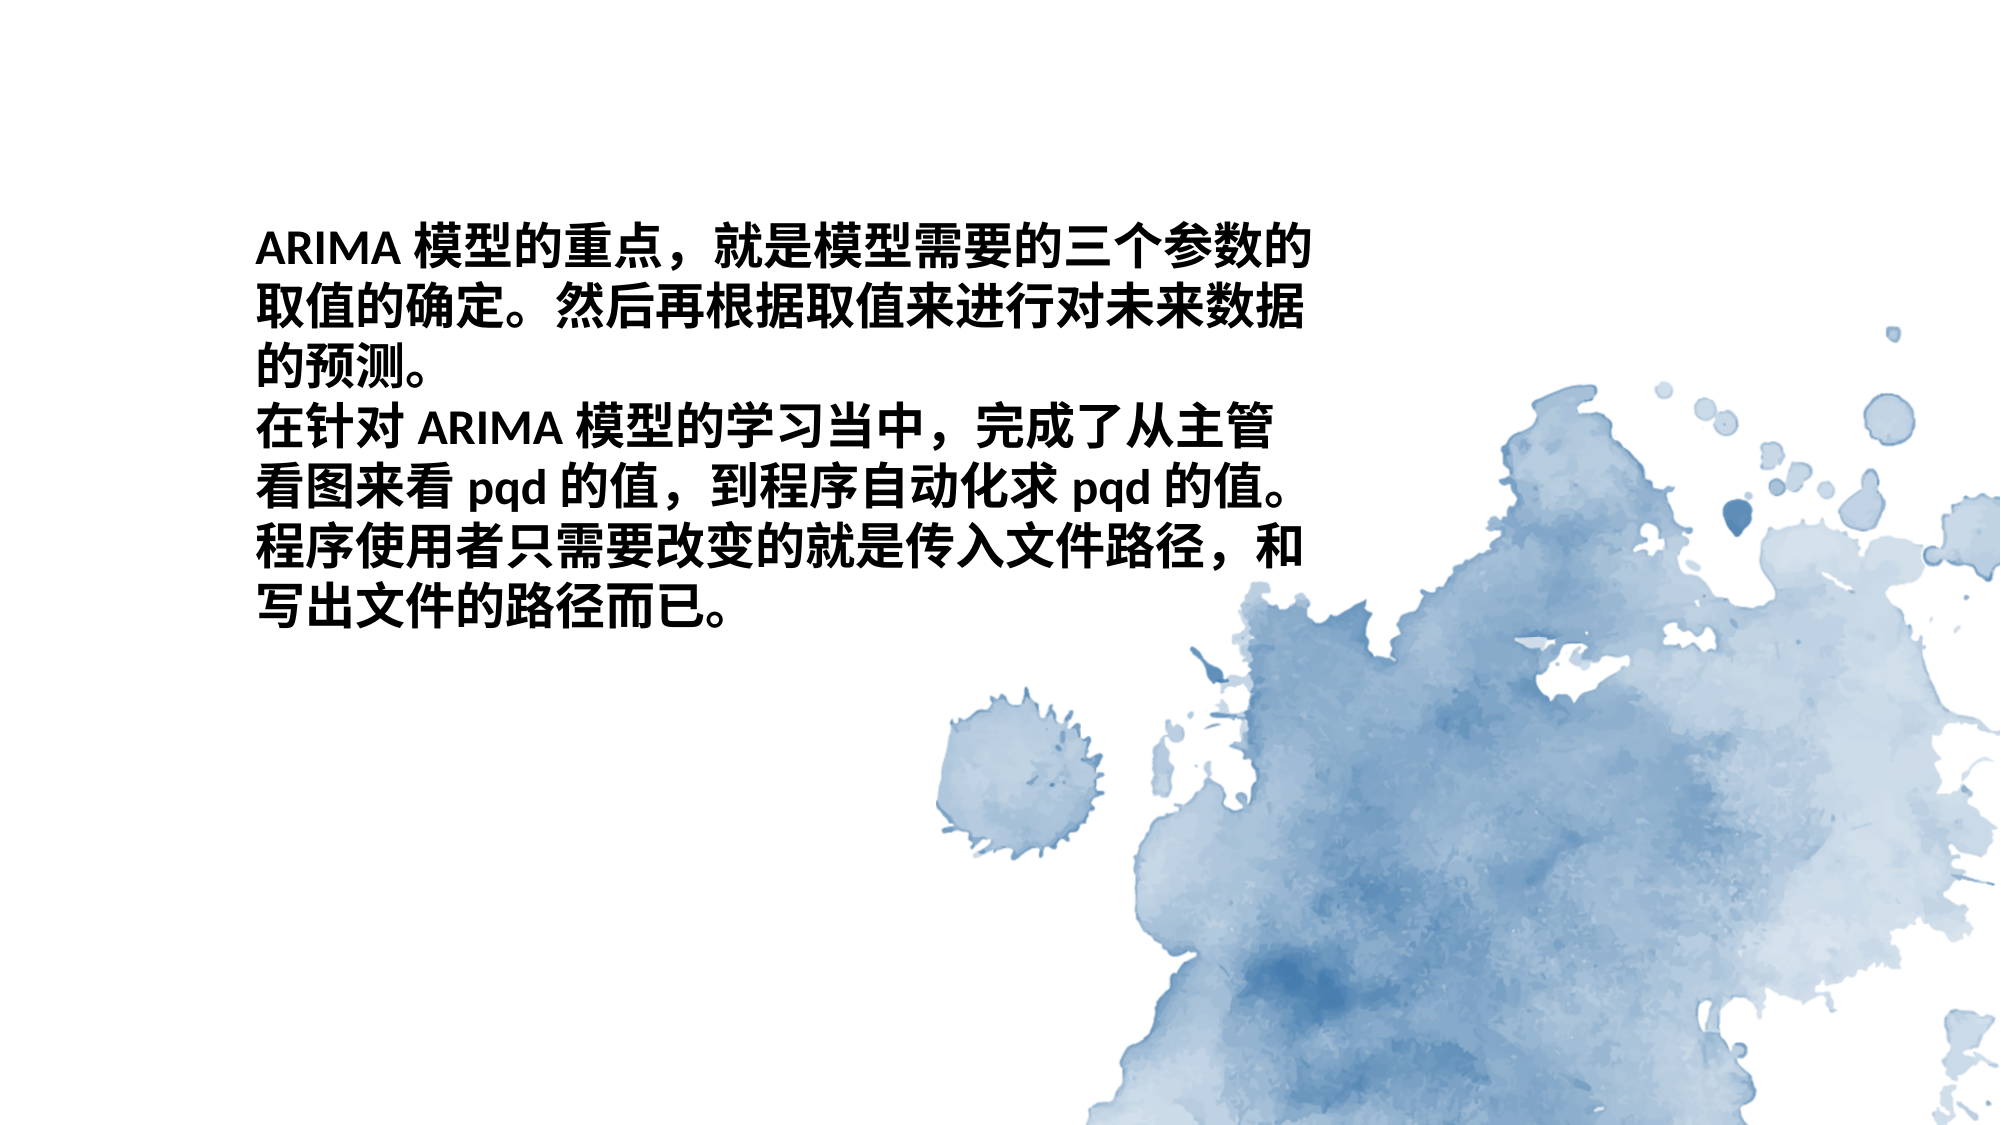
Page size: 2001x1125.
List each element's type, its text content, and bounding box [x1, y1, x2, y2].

picture [936, 298, 2000, 1125]
text_box ARIMA模型的重点，就是模型需要的三个参数的取值的确定。然后再根据取值来进行对未来数据的预测。 在针对ARIMA模型的学习当中，完成了从主管看图来看pqd的值，到程序自动化求pqd的值。程序使用者只需要改变的就是传入文件路径，和写出文件的路径而已。 [240, 206, 1339, 642]
